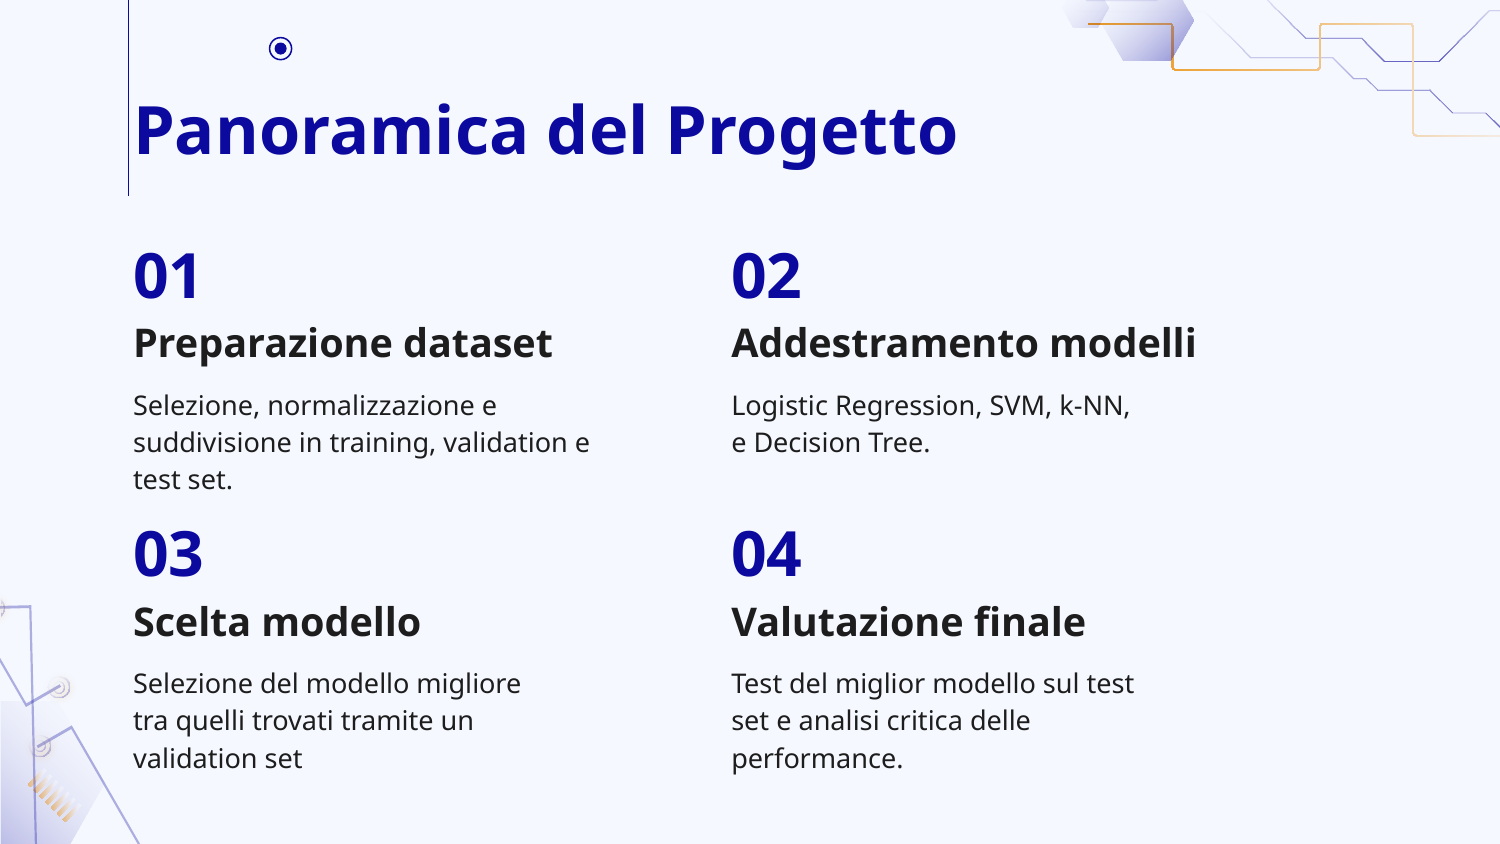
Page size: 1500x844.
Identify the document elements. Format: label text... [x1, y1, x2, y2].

subtitle Scelta modello [118, 592, 649, 659]
title 03 [118, 498, 292, 592]
subtitle Addestramento modelli [716, 314, 1247, 381]
subtitle Selezione, normalizzazione e suddivisione in training, validation e test set. [118, 368, 649, 468]
subtitle Valutazione finale [716, 592, 1247, 659]
subtitle Logistic Regression, SVM, k-NN, e Decision Tree. [716, 381, 1153, 468]
title 04 [716, 498, 890, 592]
title Panoramica del Progetto [118, 72, 1382, 167]
title 01 [118, 220, 292, 326]
subtitle Selezione del modello migliore tra quelli trovati tramite un validation set [118, 659, 555, 746]
title 02 [716, 220, 890, 314]
subtitle Test del miglior modello sul test set e analisi critica delle performance. [716, 659, 1153, 746]
subtitle Preparazione dataset [118, 314, 649, 368]
